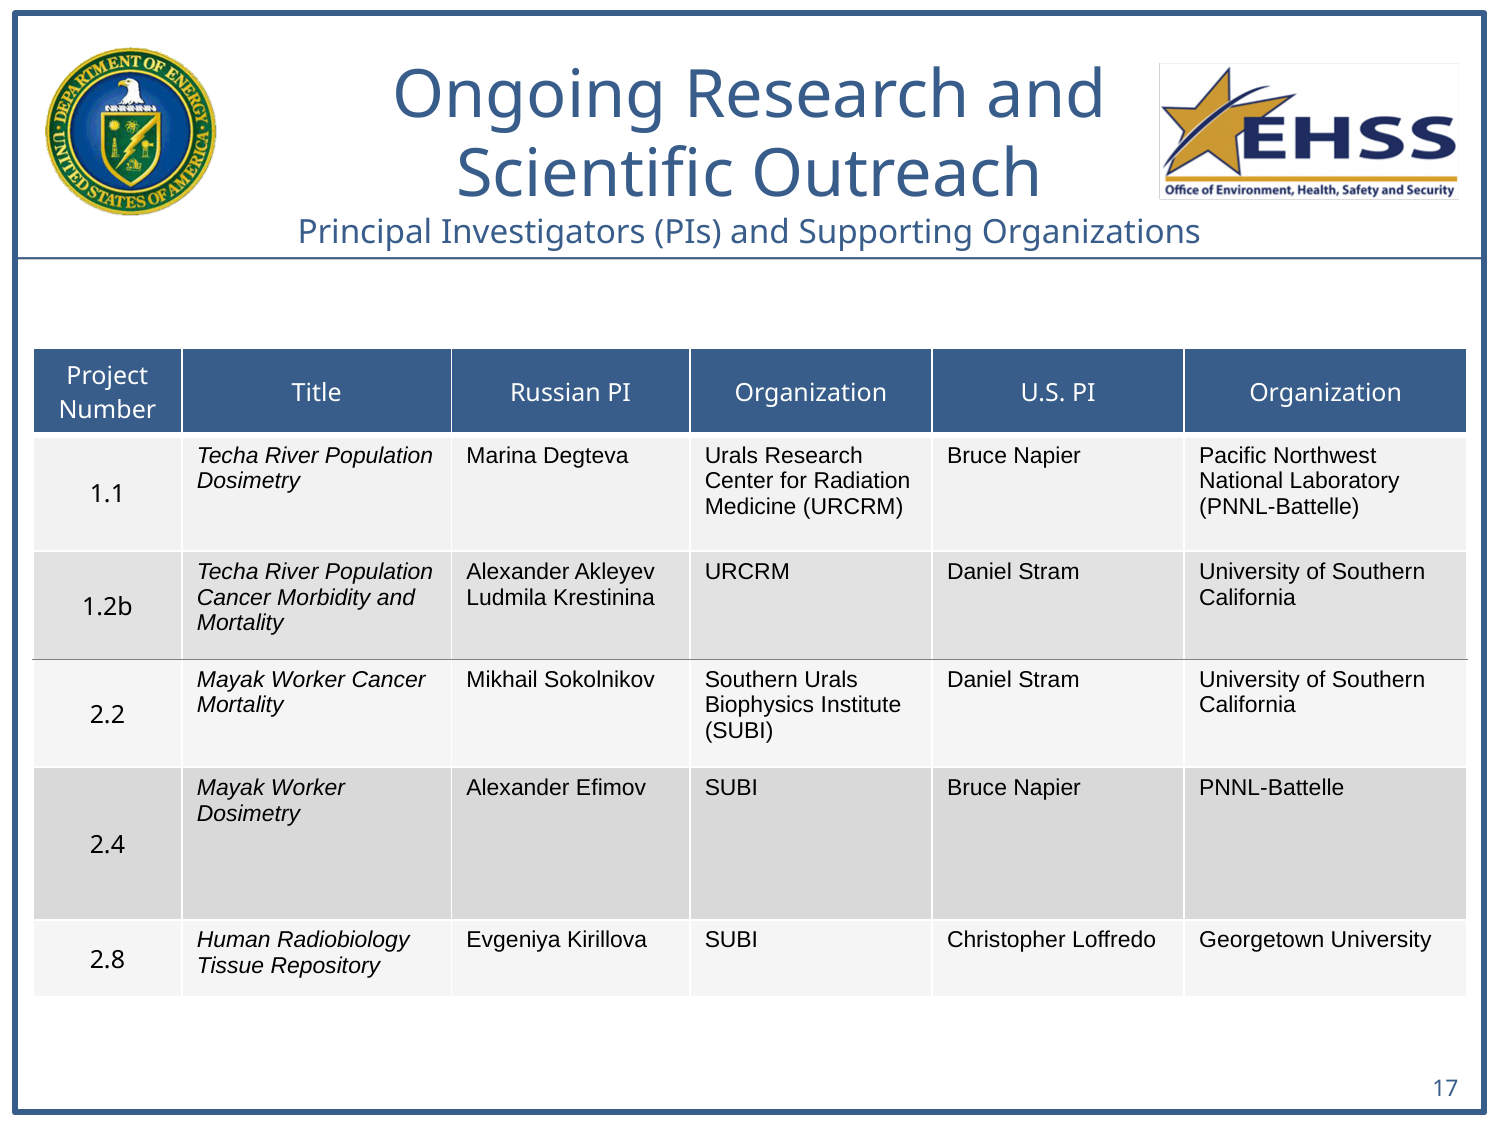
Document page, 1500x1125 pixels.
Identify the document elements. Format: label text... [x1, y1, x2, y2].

table_cell University of Southern California [1185, 552, 1466, 659]
table_cell PNNL-Battelle [1185, 768, 1466, 919]
table_cell Evgeniya Kirillova [452, 921, 689, 996]
table_cell Human Radiobiology Tissue Repository [183, 921, 451, 996]
table_cell SUBI [691, 768, 931, 919]
table_cell Techa River Population Cancer Morbidity and Mortality [183, 552, 451, 659]
table_cell Georgetown University [1185, 921, 1466, 996]
table_cell Alexander Efimov [452, 768, 689, 919]
table_cell Marina Degteva [452, 438, 689, 550]
table_cell Alexander Akleyev Ludmila Krestinina [452, 552, 689, 659]
table_header Russian PI [452, 349, 689, 432]
table_cell Daniel Stram [933, 552, 1183, 659]
table_cell Christopher Loffredo [933, 921, 1183, 996]
table_cell Bruce Napier [933, 768, 1183, 919]
table_cell 2.2 [34, 660, 181, 766]
table_header U.S. PI [933, 349, 1183, 432]
table_cell University of Southern California [1185, 660, 1466, 766]
table_cell Mikhail Sokolnikov [452, 660, 689, 766]
picture [12, 10, 1487, 1115]
table_cell Daniel Stram [933, 660, 1183, 766]
table_header Organization [691, 349, 931, 432]
table_cell 1.1 [34, 438, 181, 550]
table_cell Mayak Worker Dosimetry [183, 768, 451, 919]
slide_number 17 [1123, 1066, 1474, 1101]
table_cell SUBI [691, 921, 931, 996]
table_cell Bruce Napier [933, 438, 1183, 550]
table_cell 2.4 [34, 768, 181, 919]
table_cell Pacific Northwest National Laboratory (PNNL-Battelle) [1185, 438, 1466, 550]
table_header Title [183, 349, 451, 432]
table_cell URCRM [691, 552, 931, 659]
table_cell Southern Urals Biophysics Institute (SUBI) [691, 660, 931, 766]
table_cell 2.8 [34, 921, 181, 996]
table_cell Mayak Worker Cancer Mortality [183, 660, 451, 766]
table_cell Techa River Population Dosimetry [183, 438, 451, 550]
table_header Organization [1185, 349, 1466, 432]
table_cell 1.2b [34, 552, 181, 659]
table_header Project Number [34, 349, 181, 432]
title Ongoing Research and Scientific Outreach Principal Investigators (PIs) and Supporting Organizations [15, 65, 1485, 236]
table_cell Urals Research Center for Radiation Medicine (URCRM) [691, 438, 931, 550]
